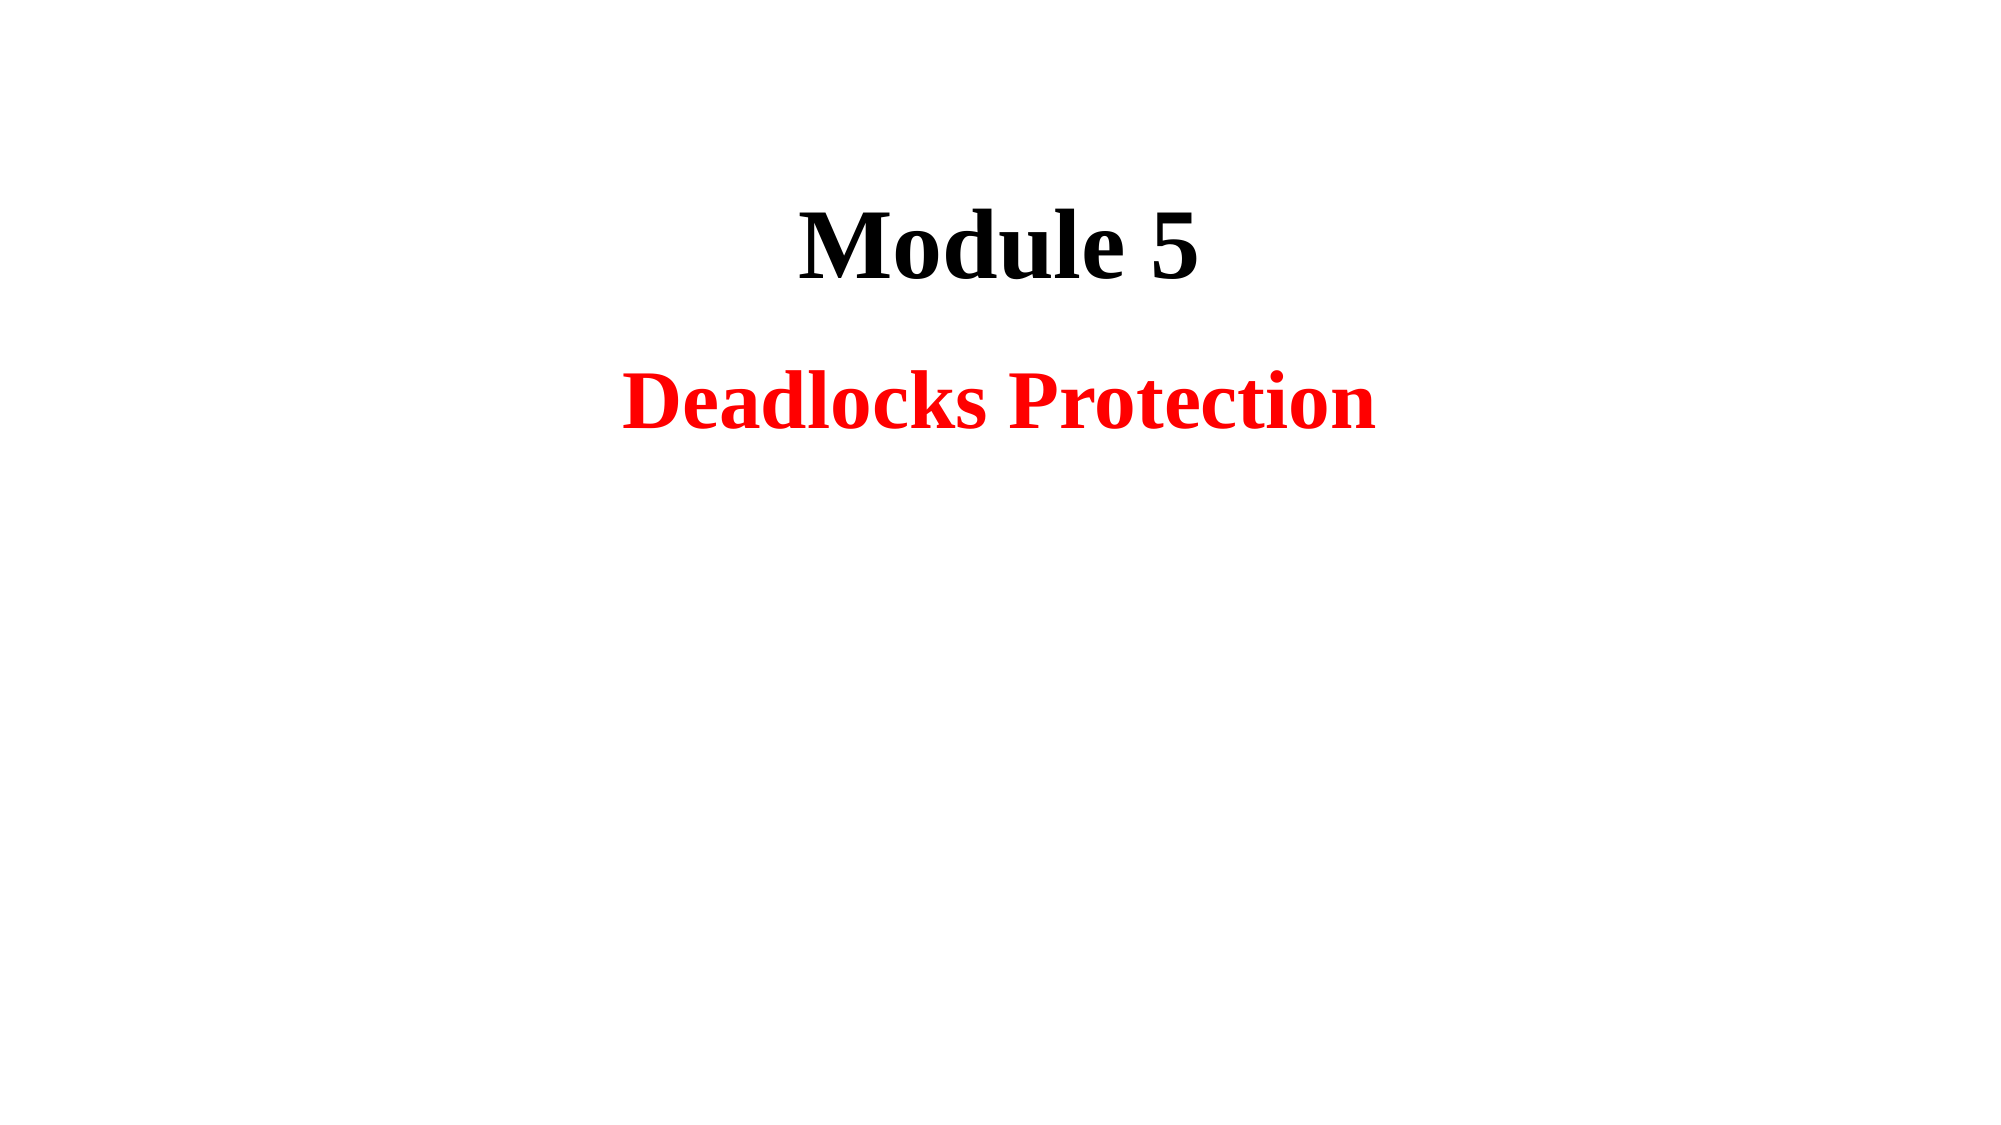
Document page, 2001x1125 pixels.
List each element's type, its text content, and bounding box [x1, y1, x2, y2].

title Module 5 [249, 184, 1750, 308]
subtitle Deadlocks Protection [249, 348, 1750, 863]
